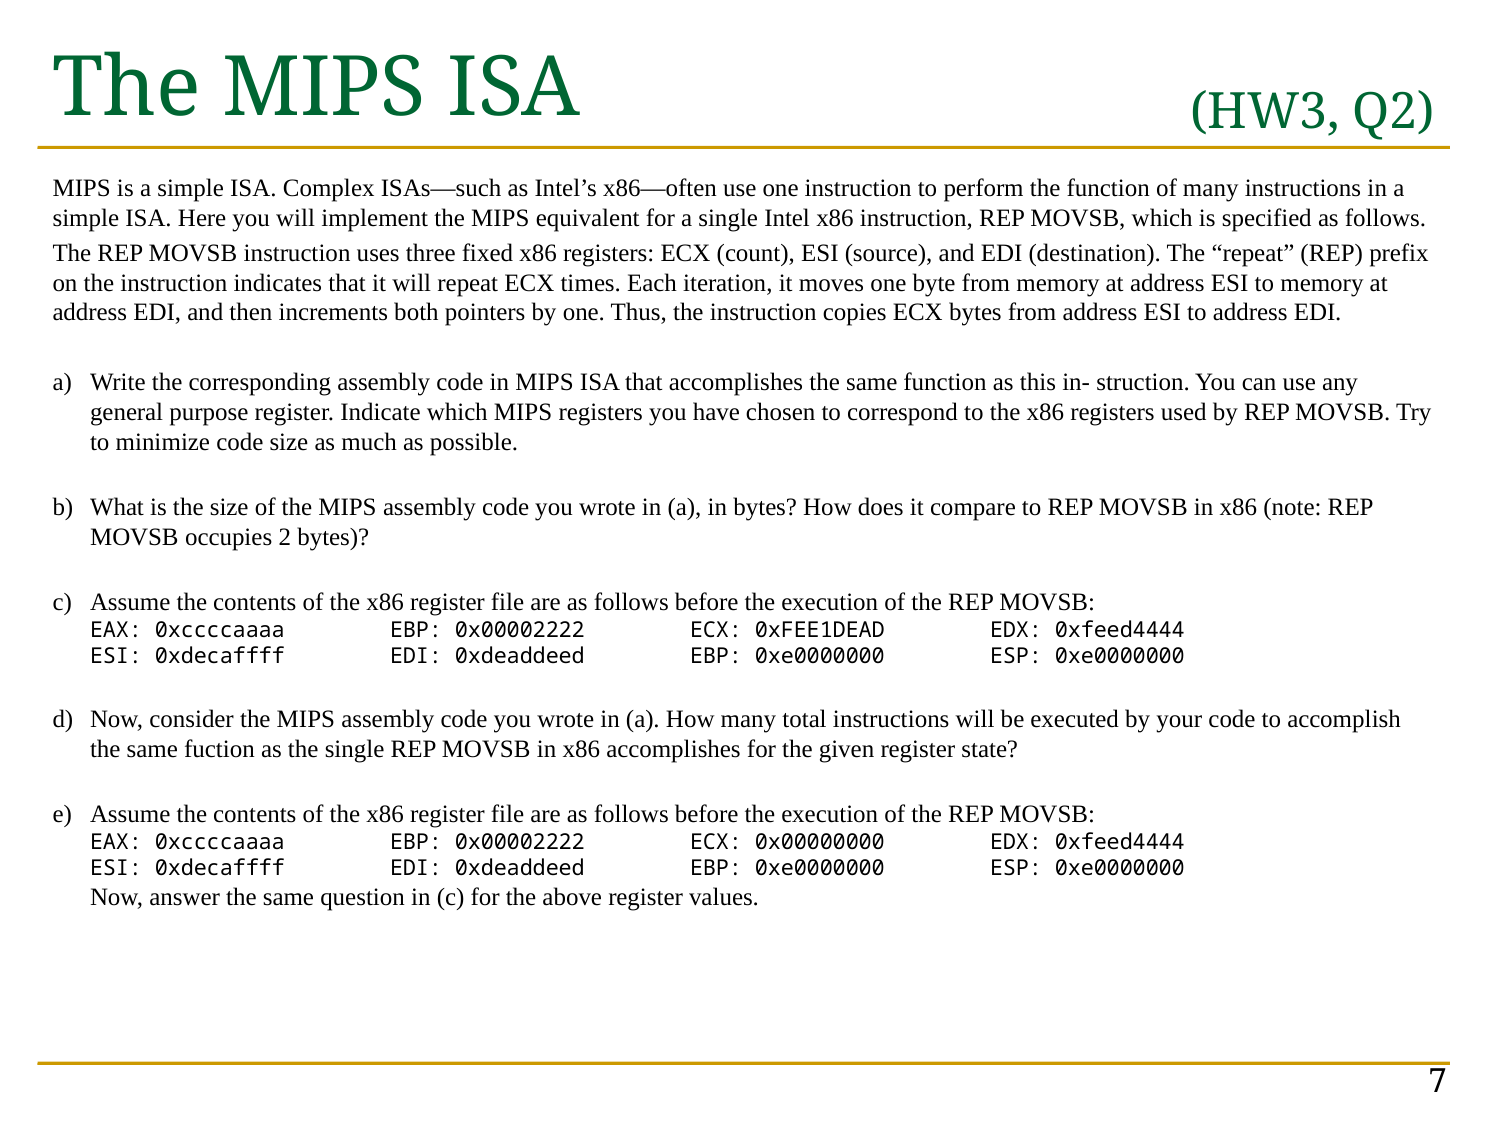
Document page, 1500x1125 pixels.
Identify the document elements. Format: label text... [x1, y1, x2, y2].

slide_number 7 [1111, 1036, 1462, 1112]
text_box (HW3, Q2) [1149, 71, 1450, 147]
list MIPS is a simple ISA. Complex ISAs—such as Intel’s x86—often use one instruction to perform the function of many instructions in a simple ISA. Here you will implement the MIPS equivalent for a single Intel x86 instruction, REP MOVSB, which is specified as follows. The REP MOVSB instruction uses three fixed x86 registers: ECX (count), ESI (source), and EDI (destination). The “repeat” (REP) prefix on the instruction indicates that it will repeat ECX times. Each iteration, it moves one byte from memory at address ESI to memory at address EDI, and then increments both pointers by one. Thus, the instruction copies ECX bytes from address ESI to address EDI. Write the corresponding assembly code in MIPS ISA that accomplishes the same function as this in- struction. You can use any general purpose register. Indicate which MIPS registers you have chosen to correspond to the x86 registers used by REP MOVSB. Try to minimize code size as much as possible. What is the size of the MIPS assembly code you wrote in (a), in bytes? How does it compare to REP MOVSB in x86 (note: REP MOVSB occupies 2 bytes)? Assume the contents of the x86 register file are as follows before the execution of the REP MOVSB: EAX: 0xccccaaaa EBP: 0x00002222 ECX: 0xFEE1DEAD EDX: 0xfeed4444 ESI: 0xdecaffff EDI: 0xdeaddeed EBP: 0xe0000000 ESP: 0xe0000000 Now, consider the MIPS assembly code you wrote in (a). How many total instructions will be executed by your code to accomplish the same fuction as the single REP MOVSB in x86 accomplishes for the given register state? Assume the contents of the x86 register file are as follows before the execution of the REP MOVSB: EAX: 0xccccaaaa EBP: 0x00002222 ECX: 0x00000000 EDX: 0xfeed4444 ESI: 0xdecaffff EDI: 0xdeaddeed EBP: 0xe0000000 ESP: 0xe0000000 Now, answer the same question in (c) for the above register values. [37, 163, 1450, 1016]
title The MIPS ISA [37, 24, 1450, 163]
